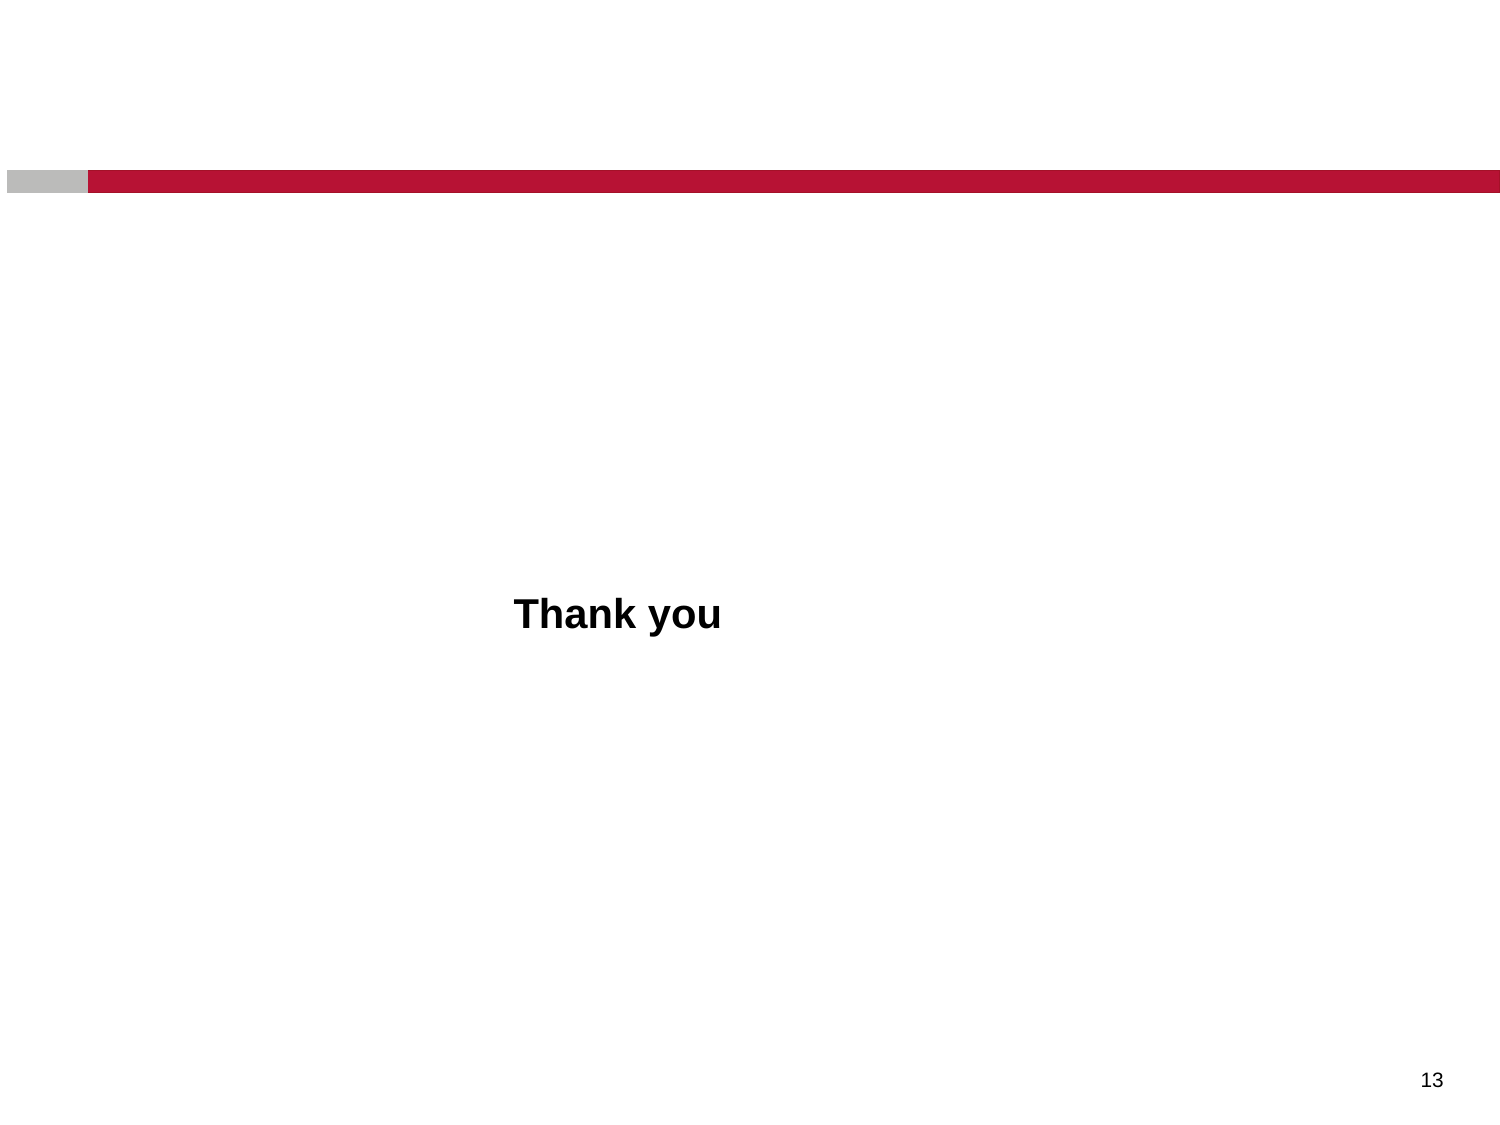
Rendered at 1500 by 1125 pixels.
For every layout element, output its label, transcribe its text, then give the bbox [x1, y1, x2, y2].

list Thank you [513, 586, 792, 637]
slide_number 13 [1420, 1066, 1453, 1092]
